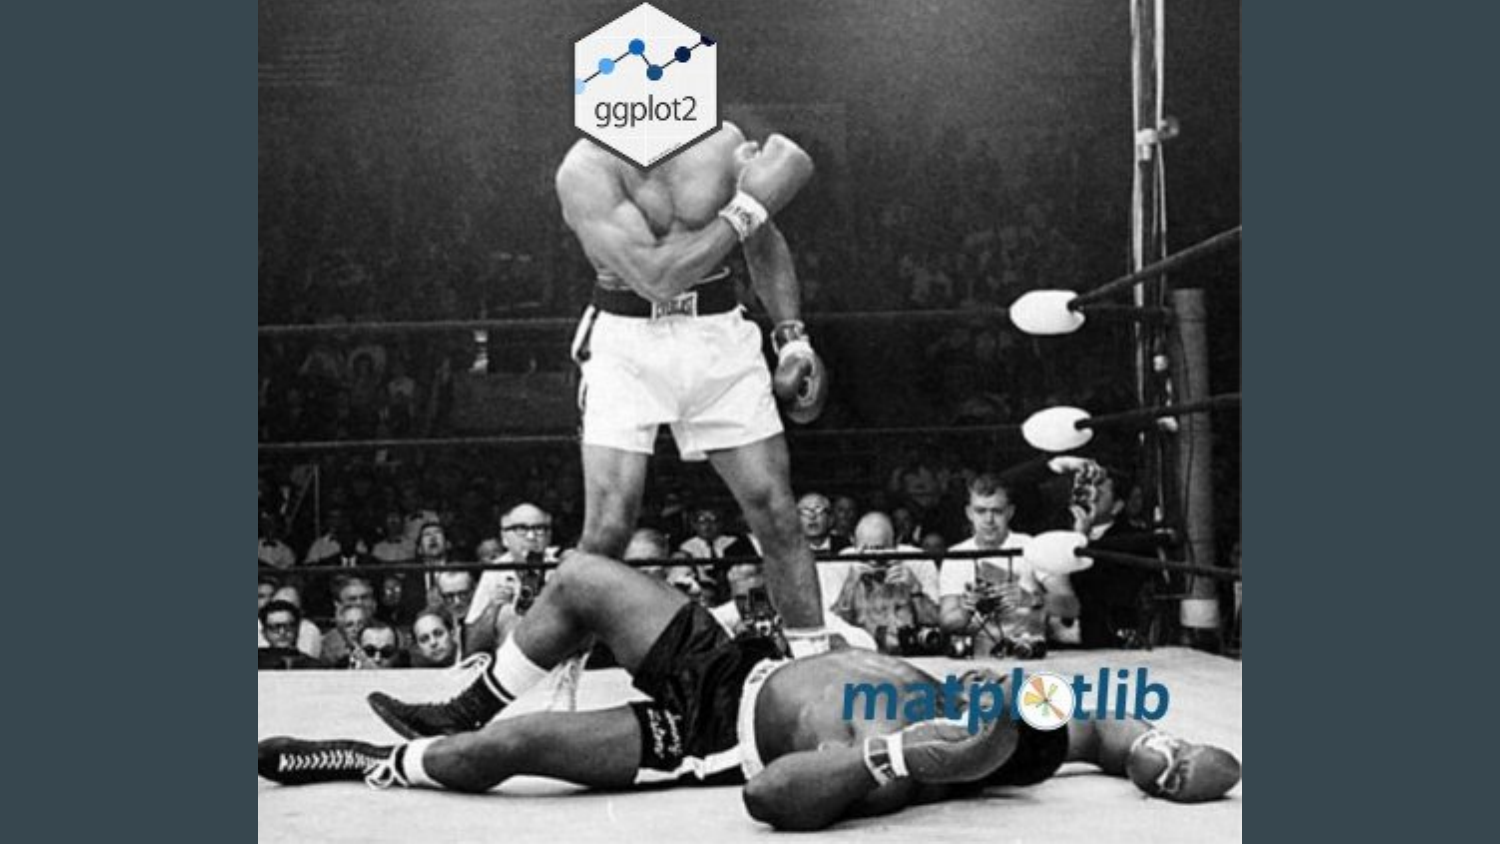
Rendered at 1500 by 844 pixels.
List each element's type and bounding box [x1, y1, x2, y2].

picture [257, 0, 1242, 844]
